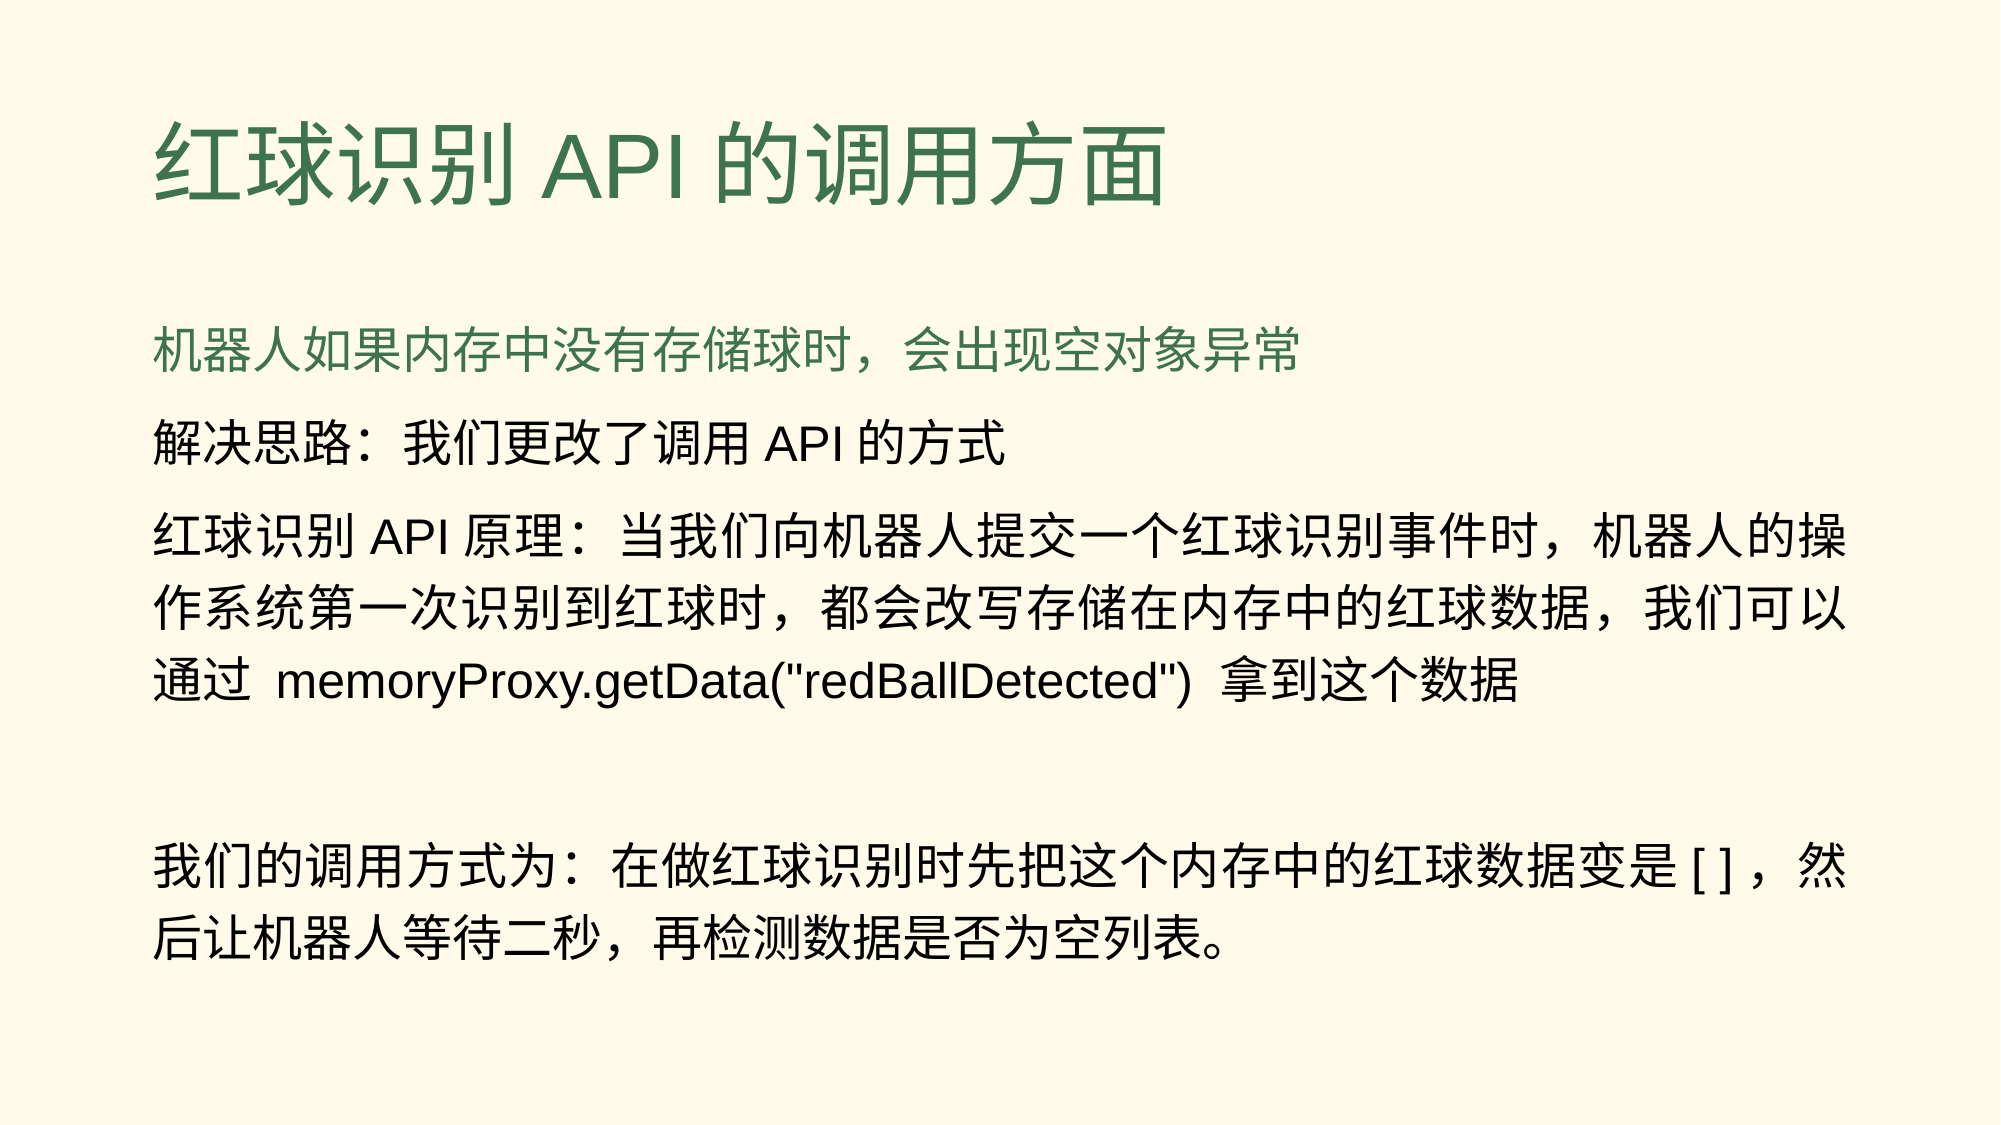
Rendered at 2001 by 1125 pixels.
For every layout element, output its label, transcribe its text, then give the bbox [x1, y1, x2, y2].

title 红球识别API的调用方面 [137, 59, 1863, 278]
list 机器人如果内存中没有存储球时，会出现空对象异常 解决思路：我们更改了调用API的方式 红球识别API原理：当我们向机器人提交一个红球识别事件时，机器人的操作系统第一次识别到红球时，都会改写存储在内存中的红球数据，我们可以通过 memoryProxy.getData("redBallDetected") 拿到这个数据 我们的调用方式为：在做红球识别时先把这个内存中的红球数据变是[ ]，然后让机器人等待二秒，再检测数据是否为空列表。 [137, 299, 1863, 1014]
